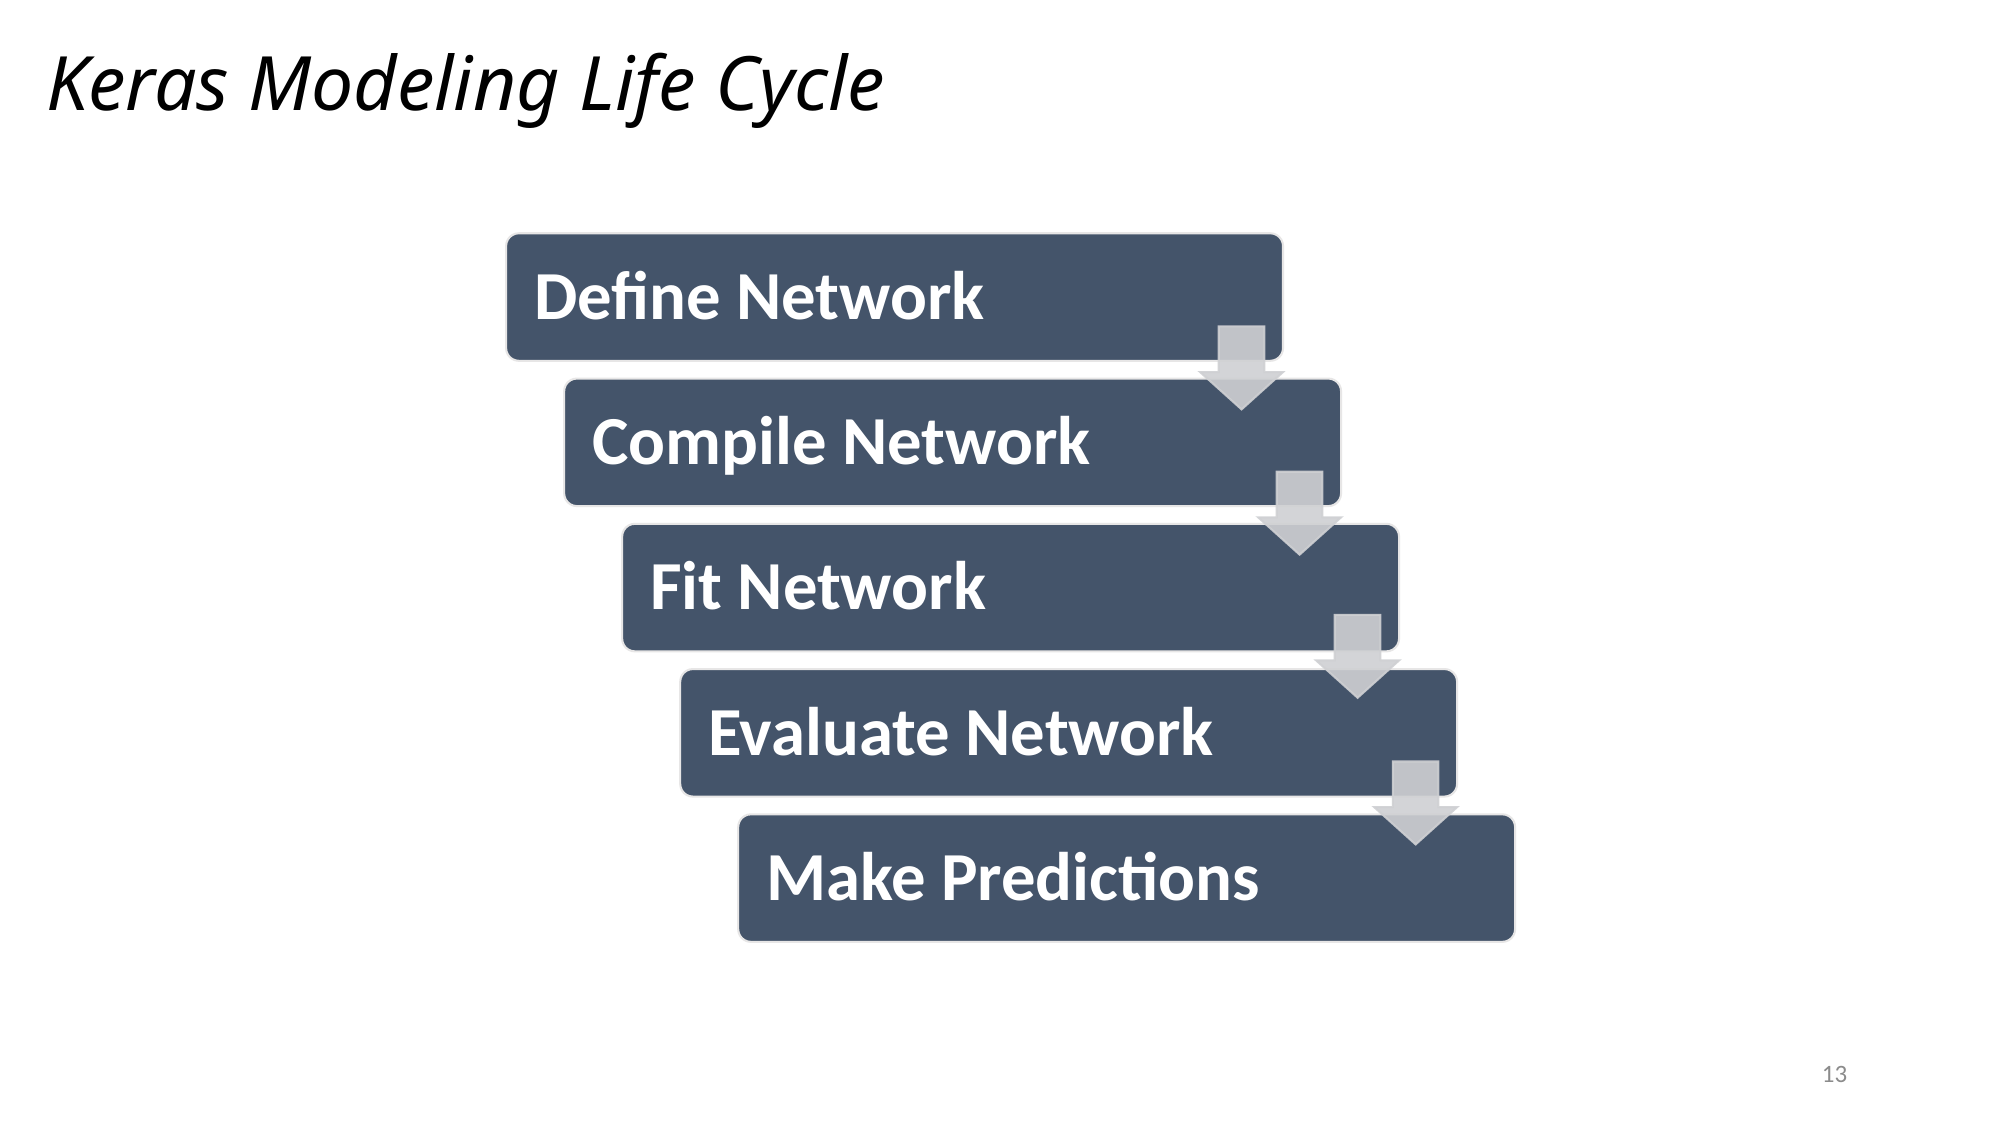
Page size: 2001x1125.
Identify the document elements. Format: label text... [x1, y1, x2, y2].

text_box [506, 233, 1516, 942]
slide_number 13 [1412, 1042, 1863, 1103]
text_box Keras Modeling Life Cycle [31, 27, 981, 145]
